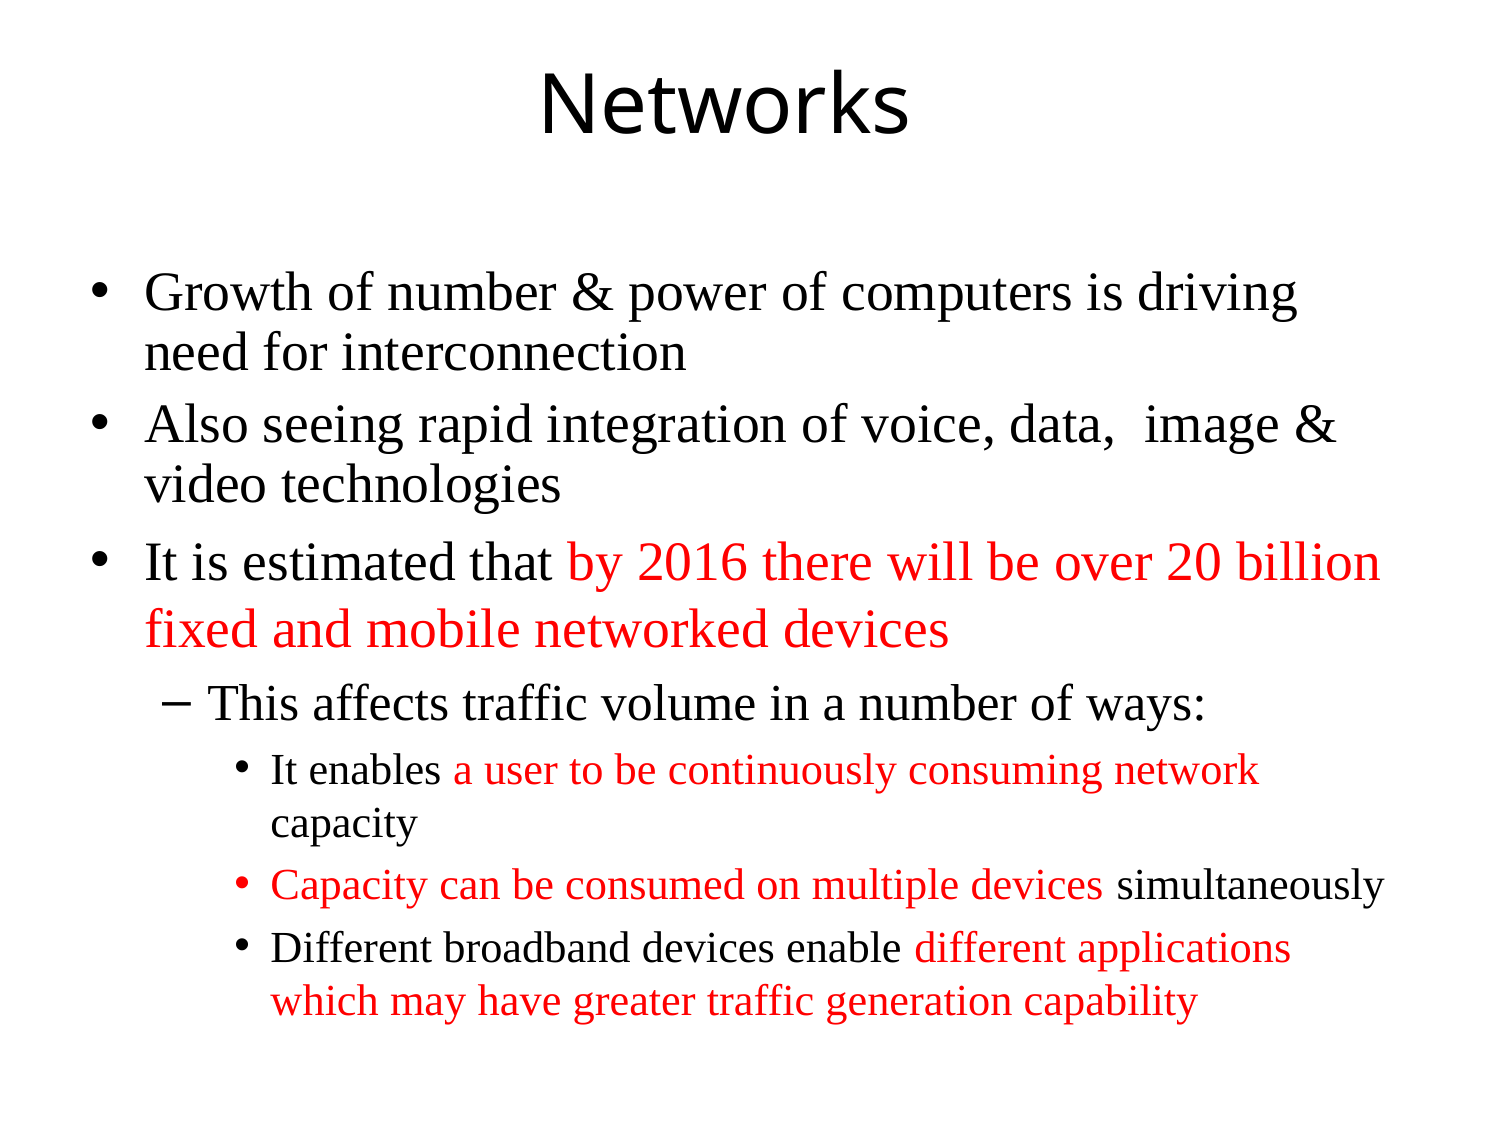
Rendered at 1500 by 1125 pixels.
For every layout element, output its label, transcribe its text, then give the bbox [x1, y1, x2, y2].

list Growth of number & power of computers is driving need for interconnection Also seeing rapid integration of voice, data, image & video technologies It is estimated that by 2016 there will be over 20 billion fixed and mobile networked devices This affects traffic volume in a number of ways: It enables a user to be continuously consuming network capacity Capacity can be consumed on multiple devices simultaneously Different broadband devices enable different applications which may have greater traffic generation capability [75, 255, 1425, 1081]
title Networks [121, 24, 1350, 175]
